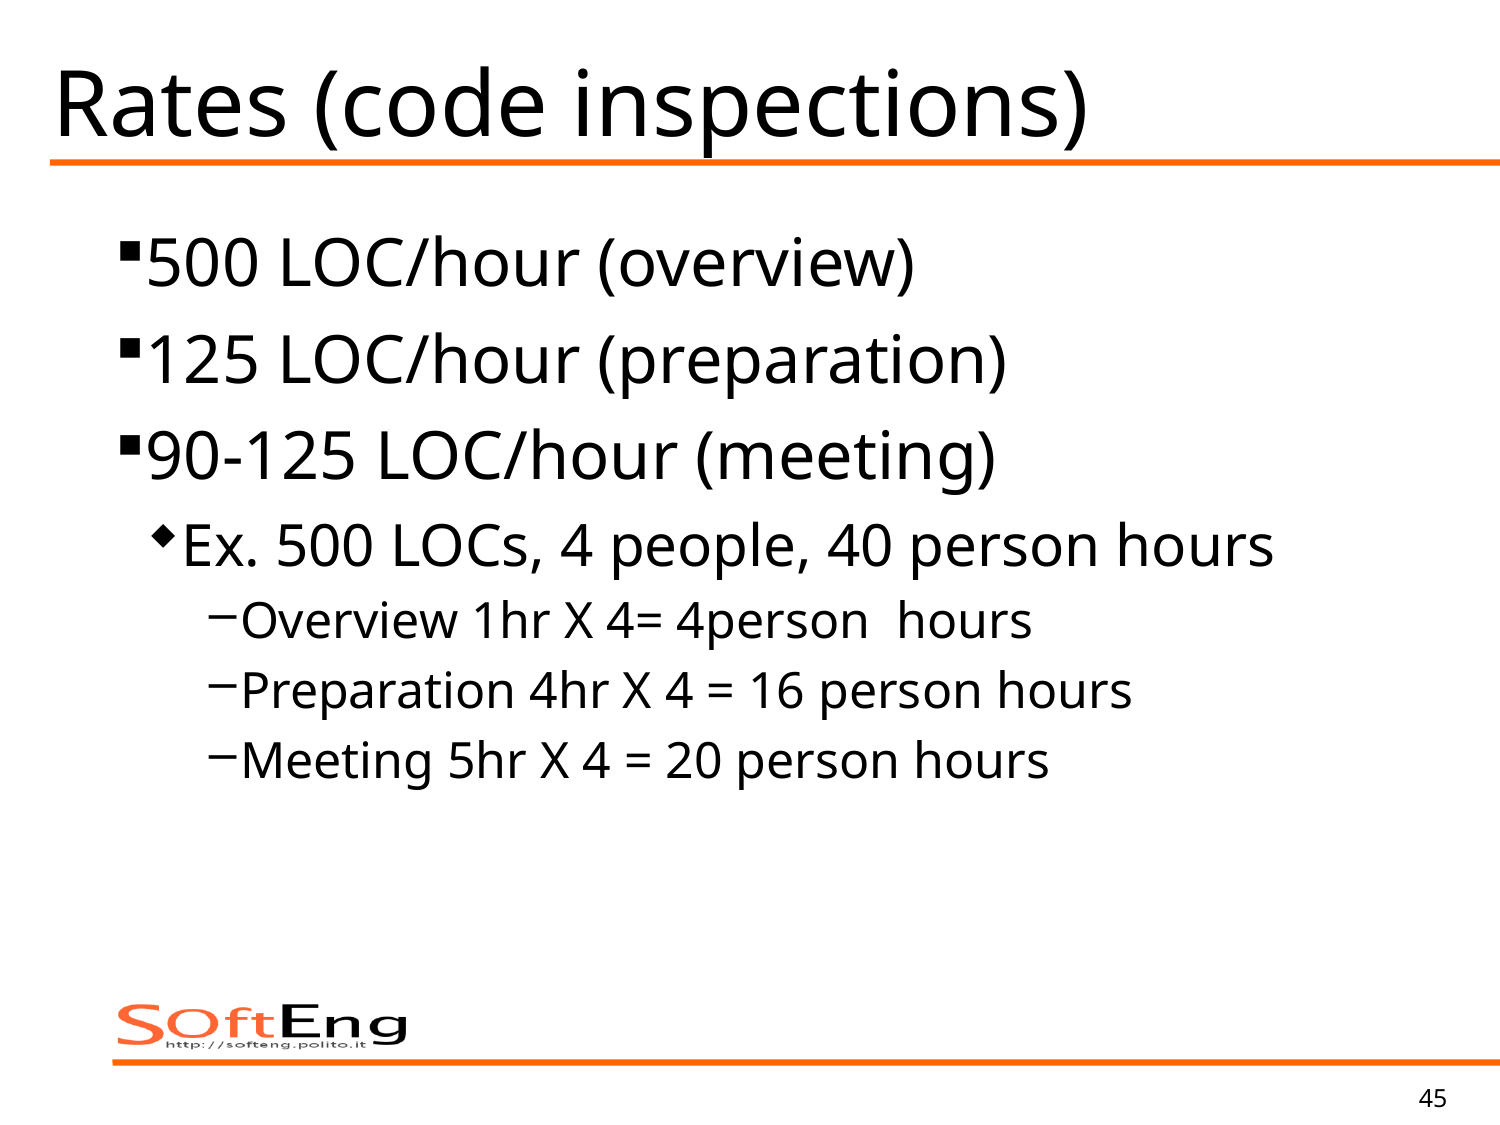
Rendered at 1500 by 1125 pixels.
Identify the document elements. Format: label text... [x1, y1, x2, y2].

picture [112, 1000, 413, 1056]
slide_number 45 [1237, 1074, 1463, 1125]
list 500 LOC/hour (overview) 125 LOC/hour (preparation) 90-125 LOC/hour (meeting) Ex. 500 LOCs, 4 people, 40 person hours Overview 1hr X 4= 4person hours Preparation 4hr X 4 = 16 person hours Meeting 5hr X 4 = 20 person hours [99, 212, 1450, 1000]
title Rates (code inspections) [37, 24, 1450, 175]
